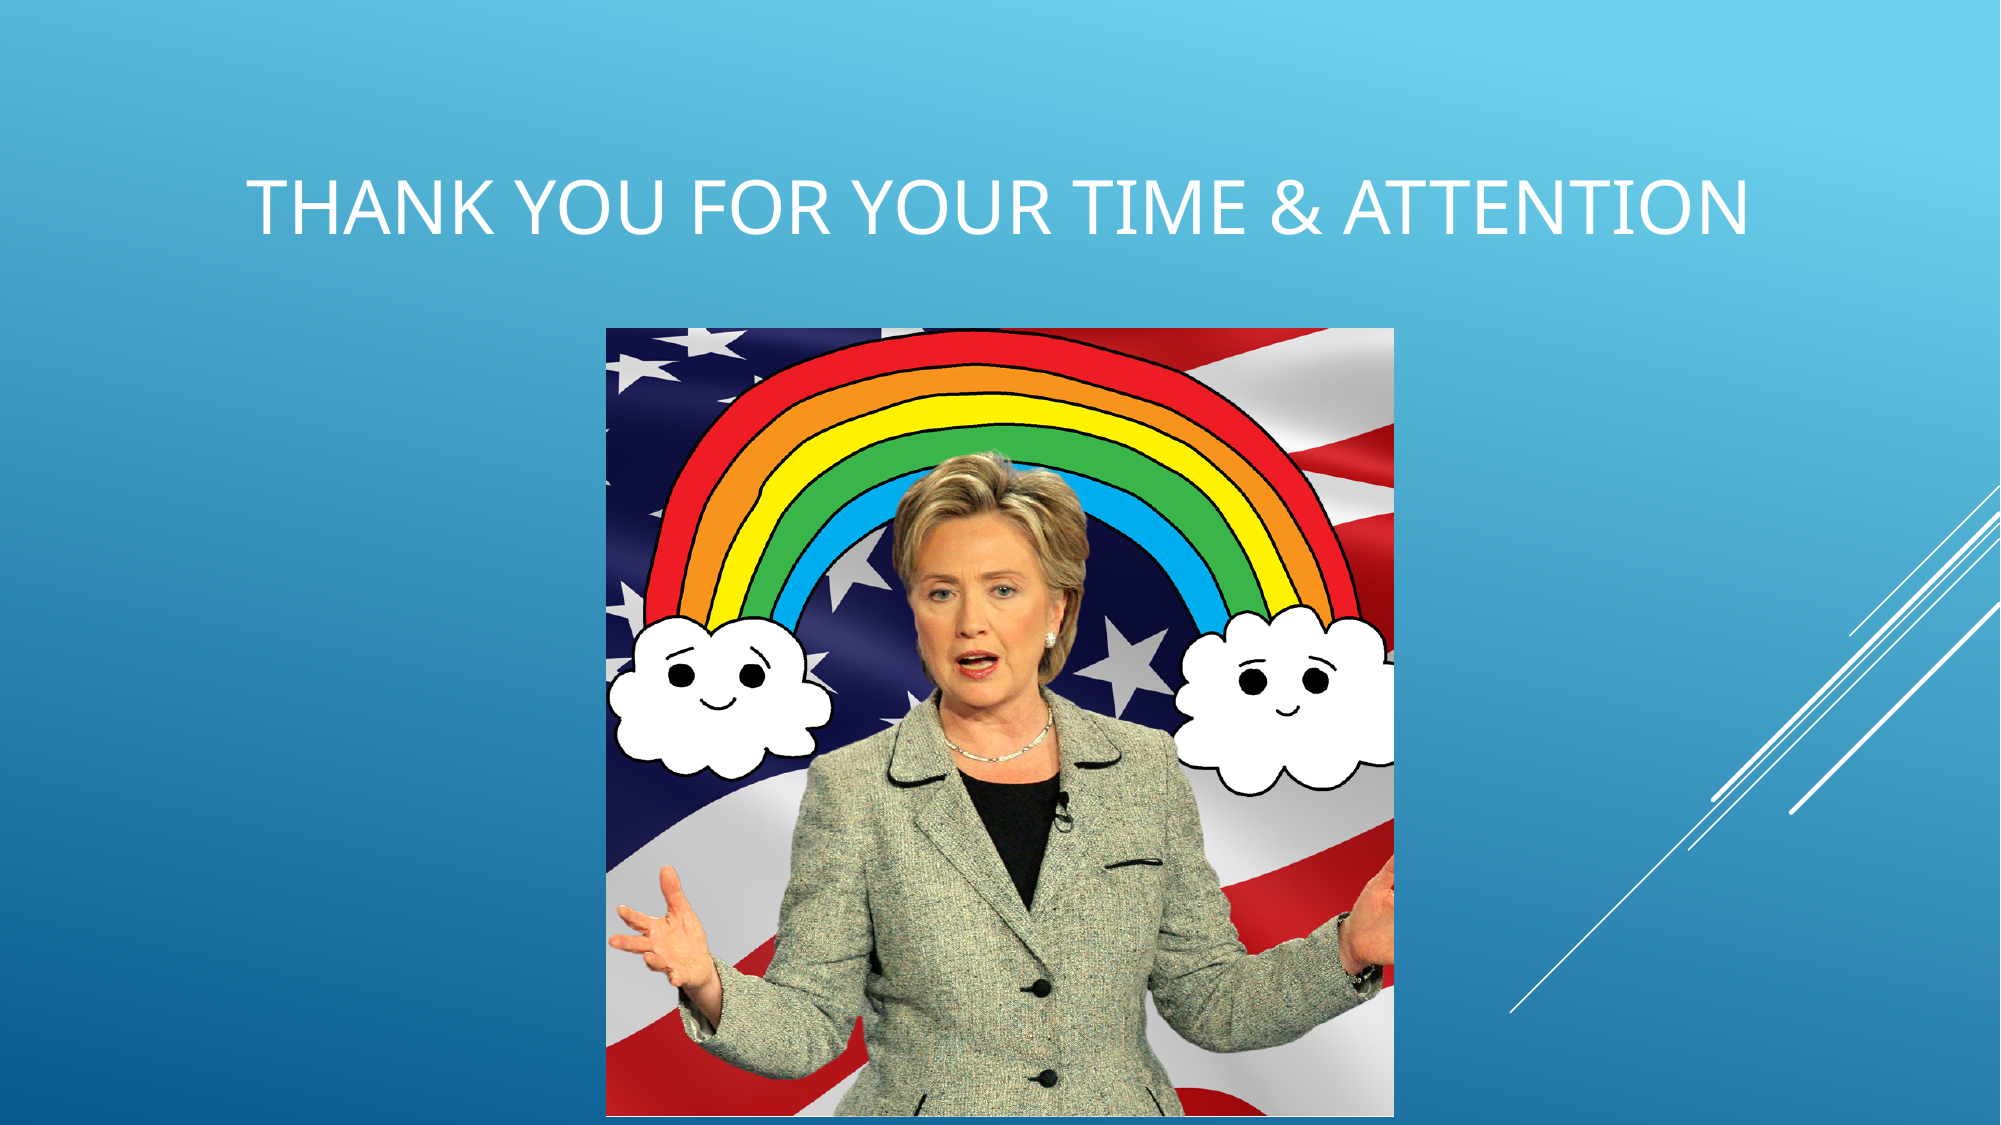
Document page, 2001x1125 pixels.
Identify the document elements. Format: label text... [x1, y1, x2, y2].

picture [605, 328, 1394, 1117]
title Thank you for your time & Attention [0, 81, 2000, 329]
